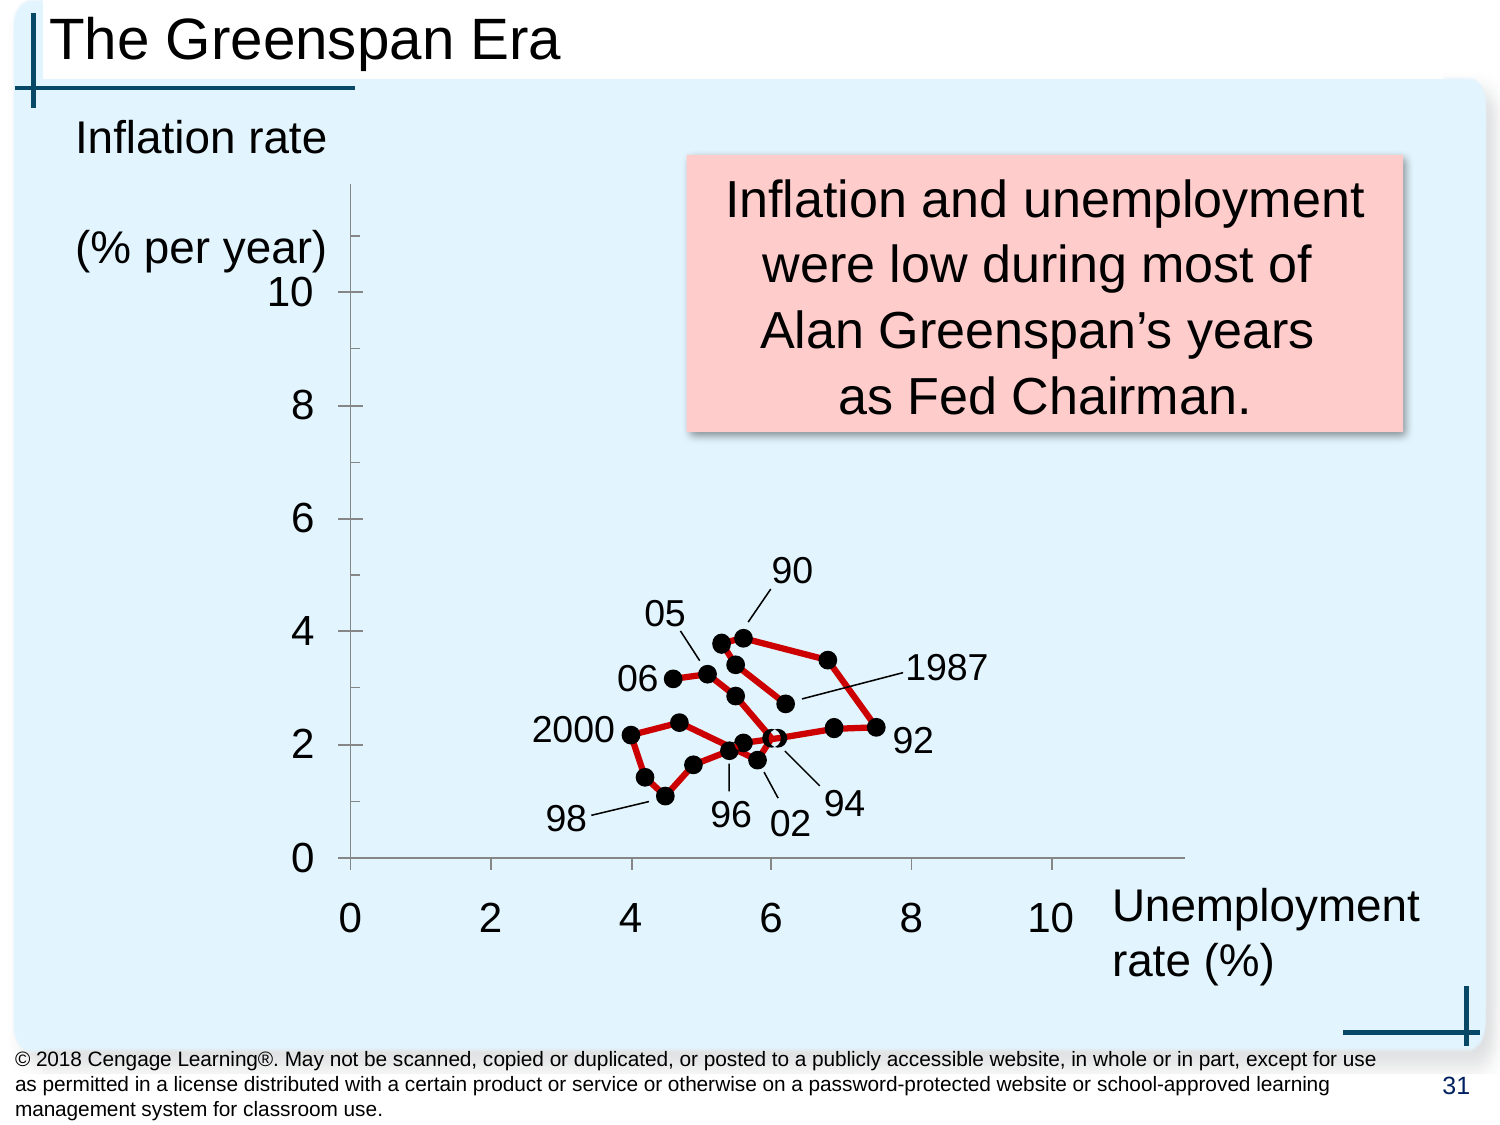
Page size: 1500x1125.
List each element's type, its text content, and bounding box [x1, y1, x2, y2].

text_box Unemployment rate (%) [1097, 868, 1458, 994]
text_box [801, 642, 991, 700]
picture [0, 0, 1500, 1061]
title The Greenspan Era [34, 0, 1474, 73]
text_box Inflation and unemployment were low during most of Alan Greenspan’s years as Fed Chairman. [1236, 154, 1404, 432]
footer © 2018 Cengage Learning®. May not be scanned, copied or duplicated, or posted to a publicly accessible website, in whole or in part, except for use as permitted in a license distributed with a certain product or service or otherwise on a password-protected website or school-approved learning management system for classroom use. [0, 1040, 1414, 1125]
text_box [763, 771, 817, 845]
slide_number 31 [1414, 1060, 1500, 1125]
text_box Inflation rate (% per year) [53, 99, 343, 280]
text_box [639, 588, 700, 661]
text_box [784, 750, 870, 825]
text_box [747, 546, 818, 623]
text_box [540, 794, 650, 840]
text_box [705, 763, 757, 836]
